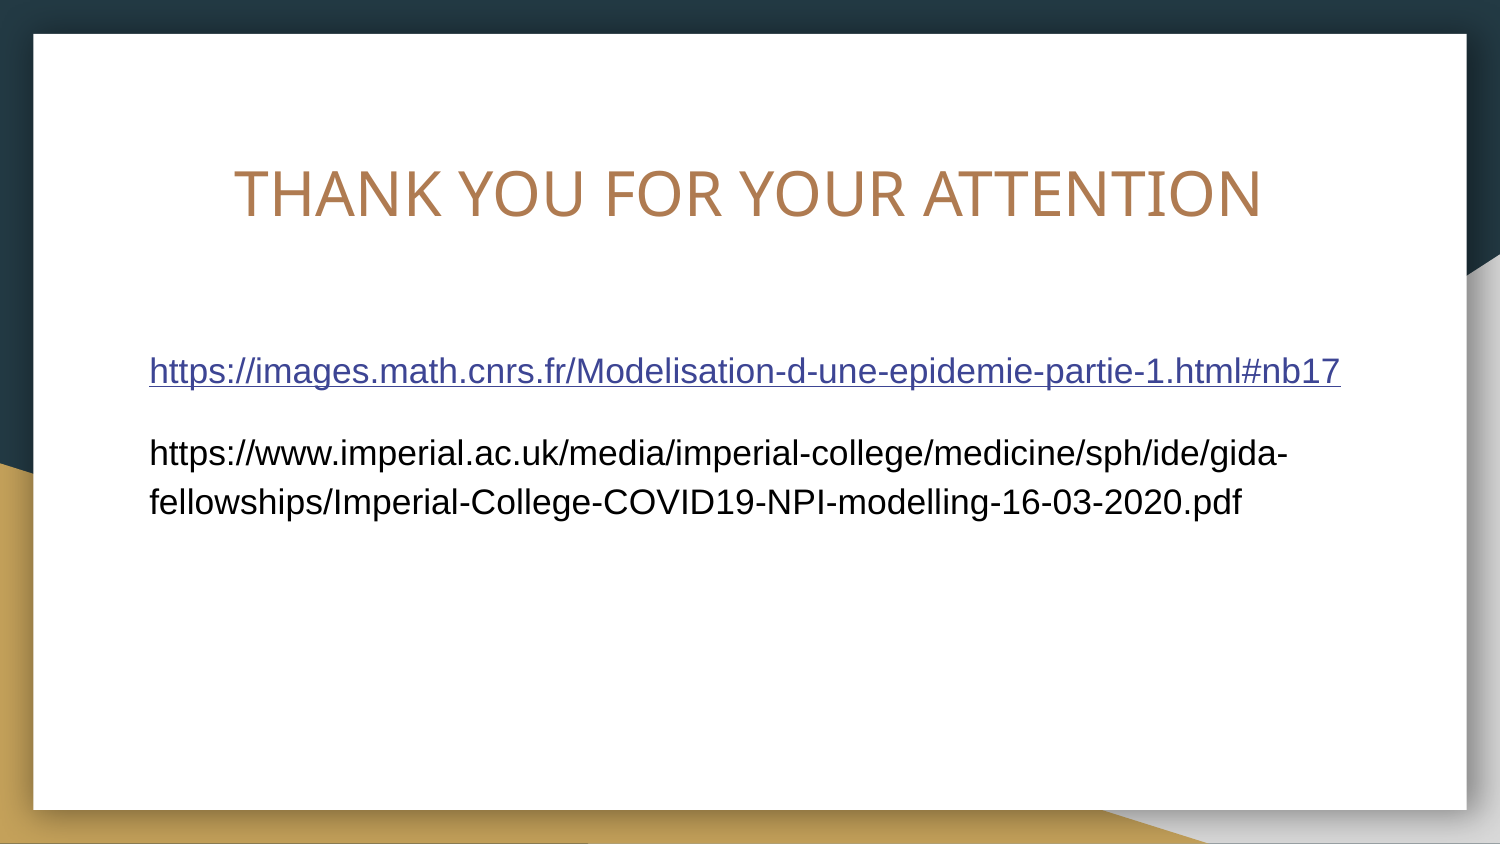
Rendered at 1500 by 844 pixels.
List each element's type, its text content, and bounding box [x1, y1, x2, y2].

list https://images.math.cnrs.fr/Modelisation-d-une-epidemie-partie-1.html#nb17 https://www.imperial.ac.uk/media/imperial-college/medicine/sph/ide/gida-fellowships/Imperial-College-COVID19-NPI-modelling-16-03-2020.pdf [134, 326, 1366, 729]
title THANK YOU FOR YOUR ATTENTION [134, 138, 1366, 296]
